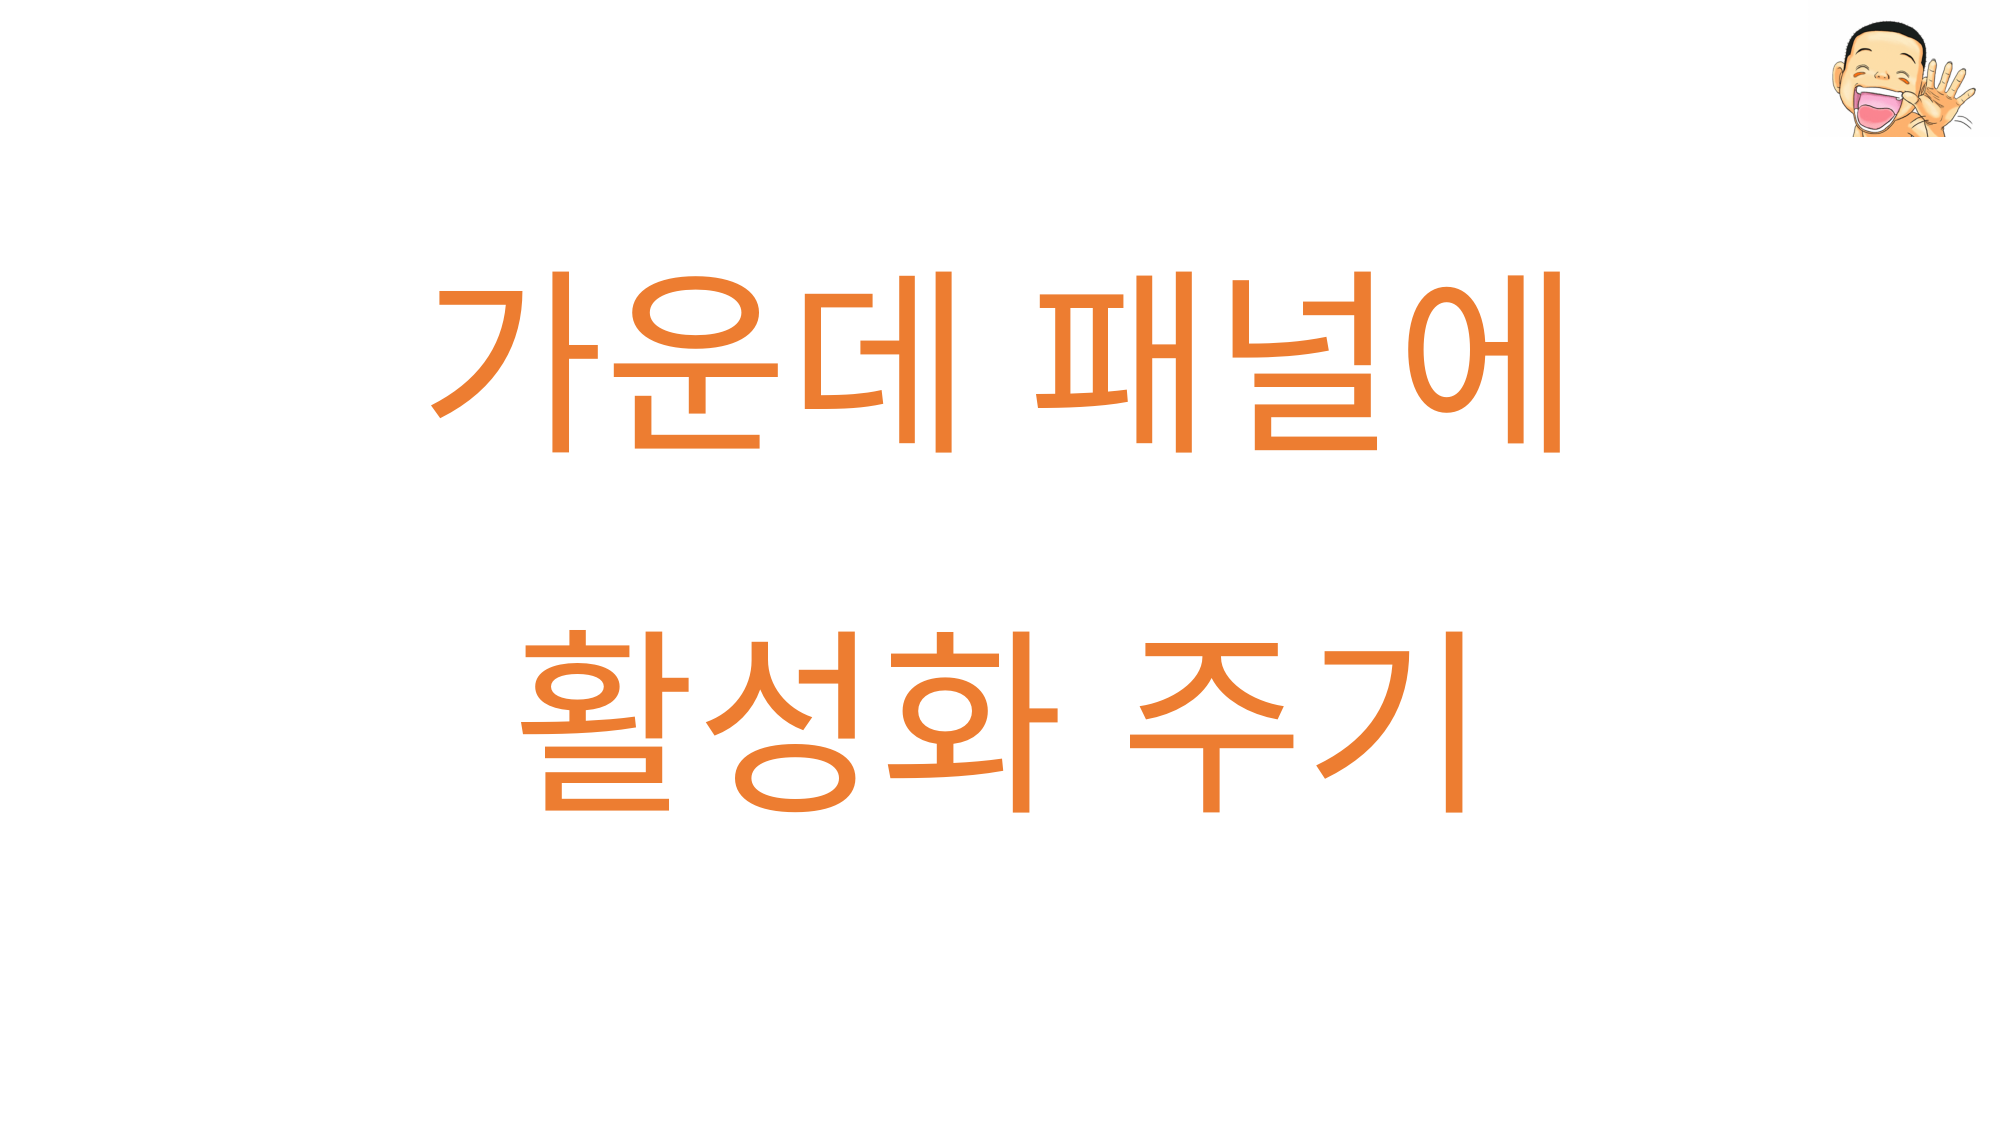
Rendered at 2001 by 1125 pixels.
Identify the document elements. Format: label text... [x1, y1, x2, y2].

picture [1808, 0, 2000, 110]
text_box 가운데 패널에 활성화 주기 [0, 110, 2000, 845]
